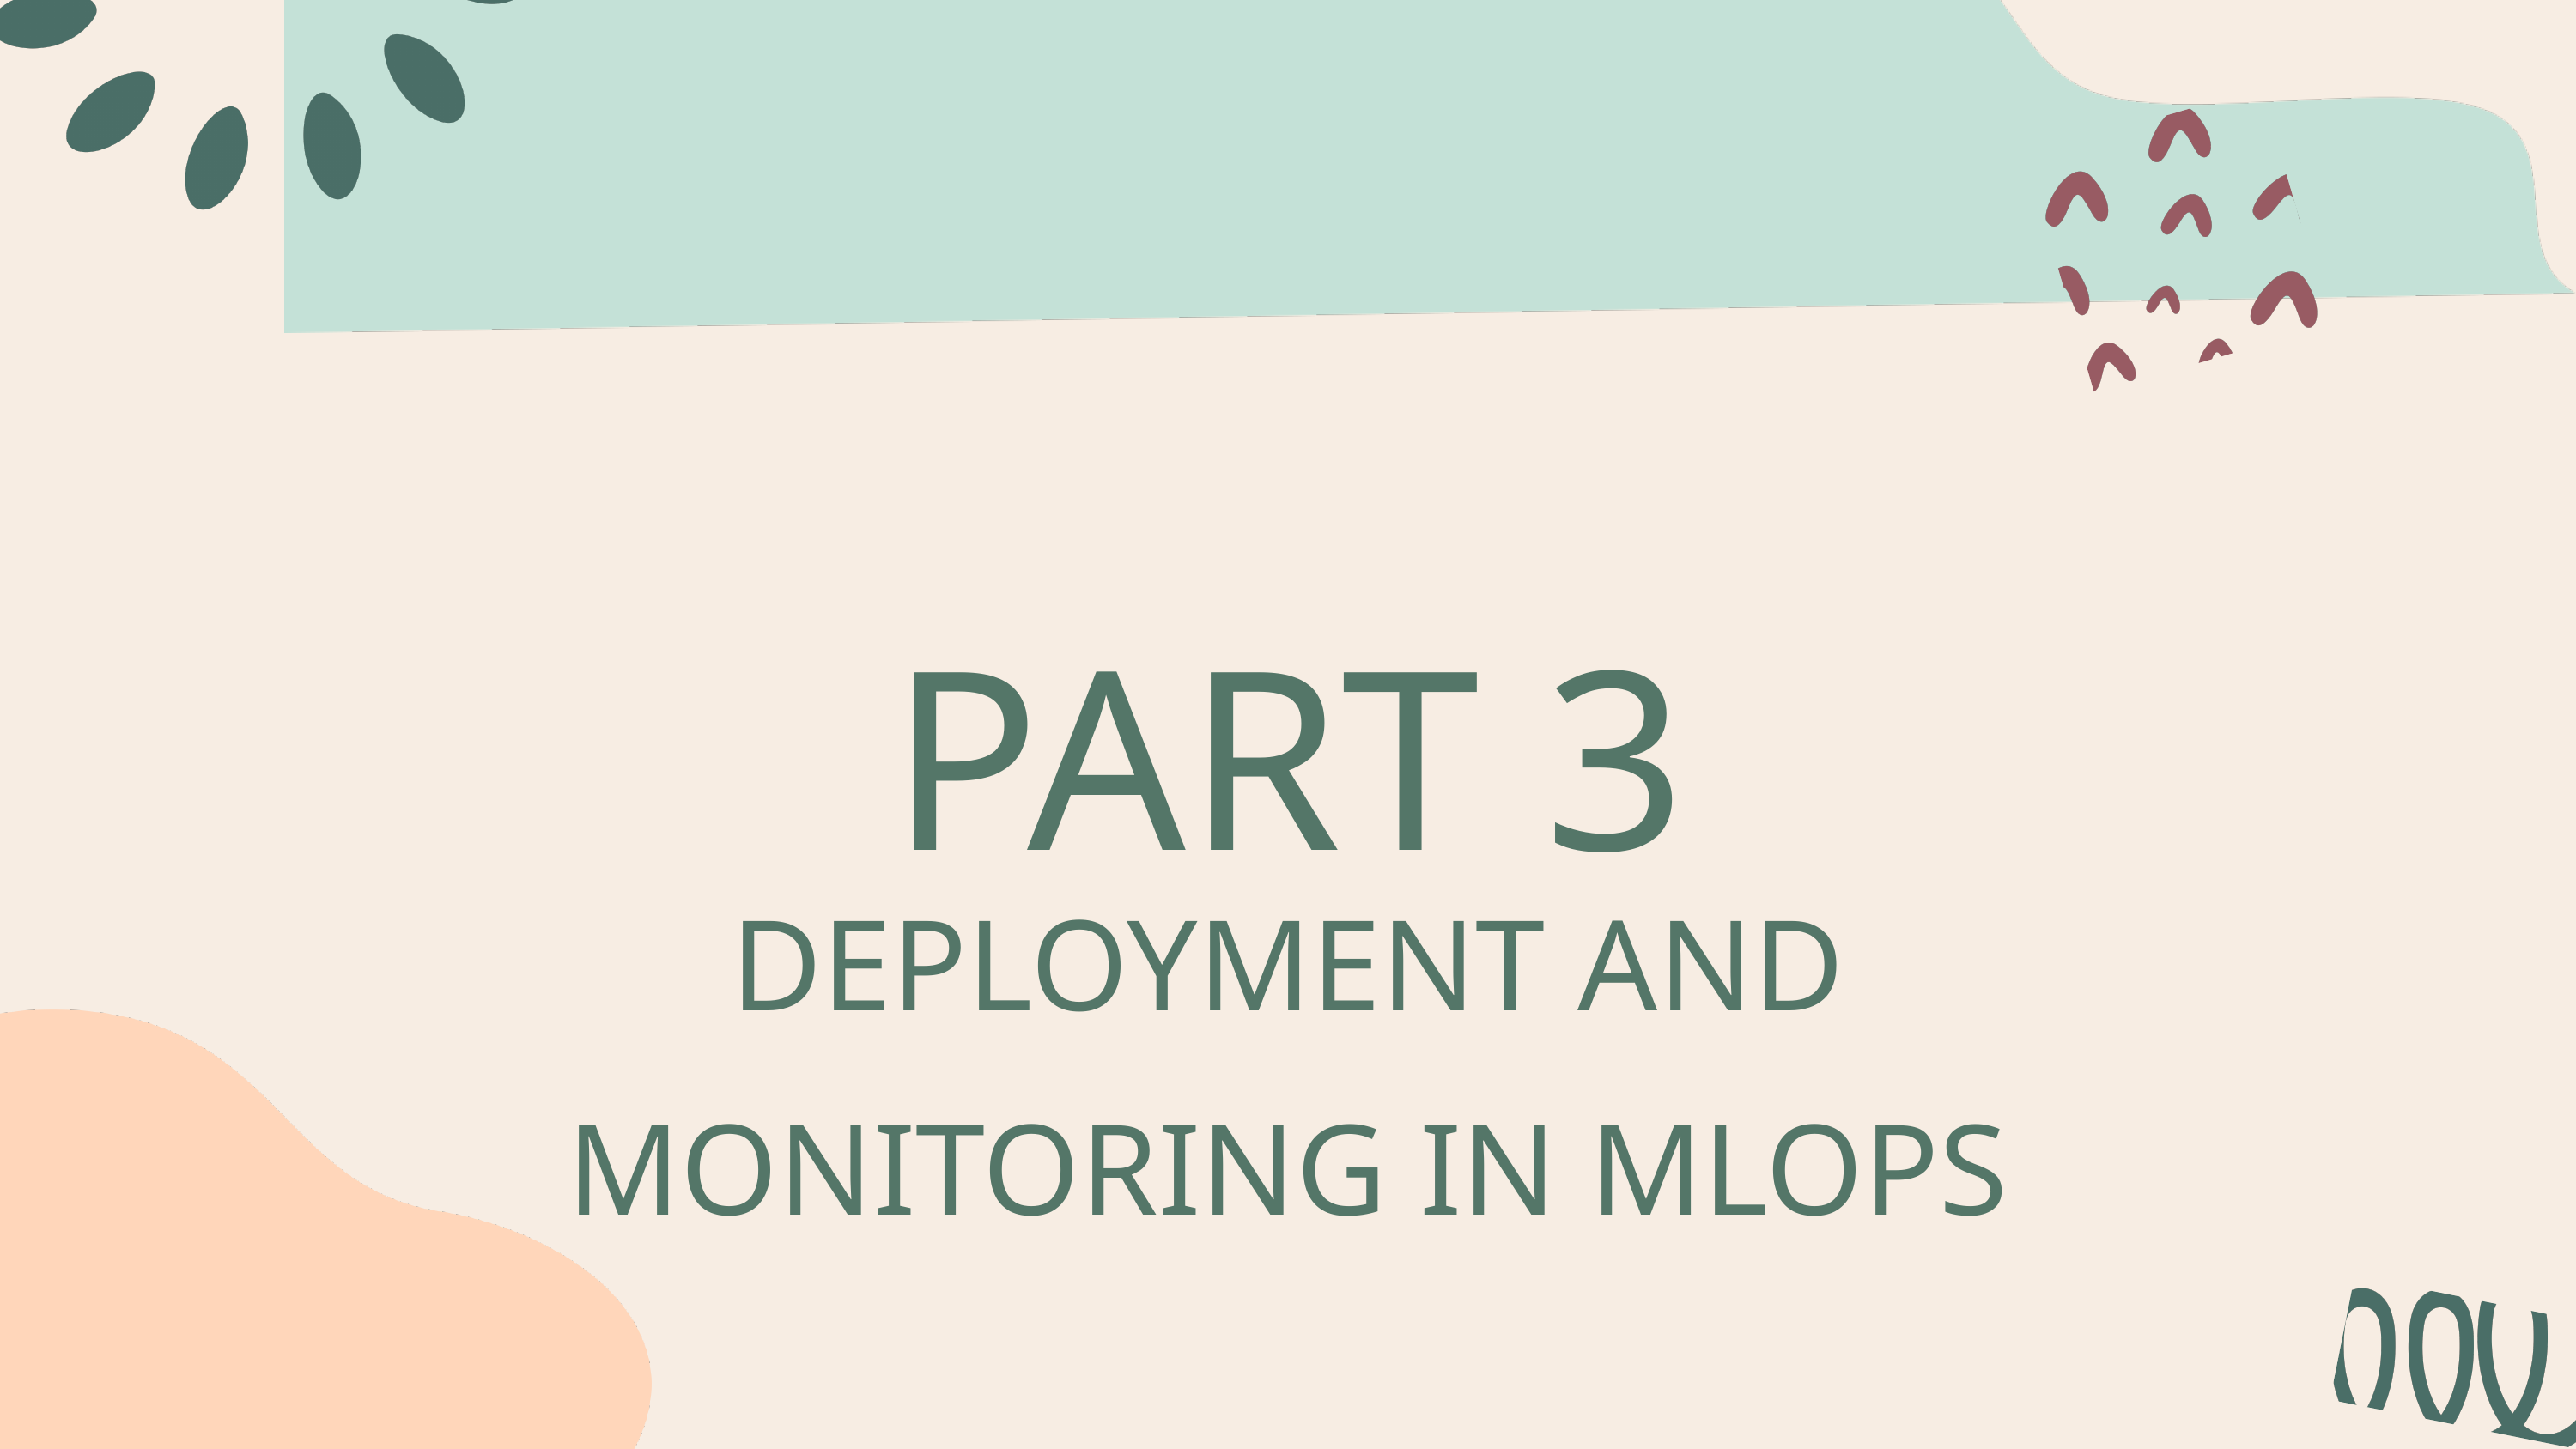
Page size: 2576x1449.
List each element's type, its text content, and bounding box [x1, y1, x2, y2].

text_box DEPLOYMENT AND MONITORING IN MLOPS [421, 831, 2155, 1240]
text_box PART 3 [879, 494, 1697, 831]
text_box [0, 986, 774, 1449]
text_box [284, 0, 2576, 333]
text_box [2330, 1276, 2576, 1449]
text_box [2026, 88, 2330, 394]
text_box [0, 0, 554, 241]
